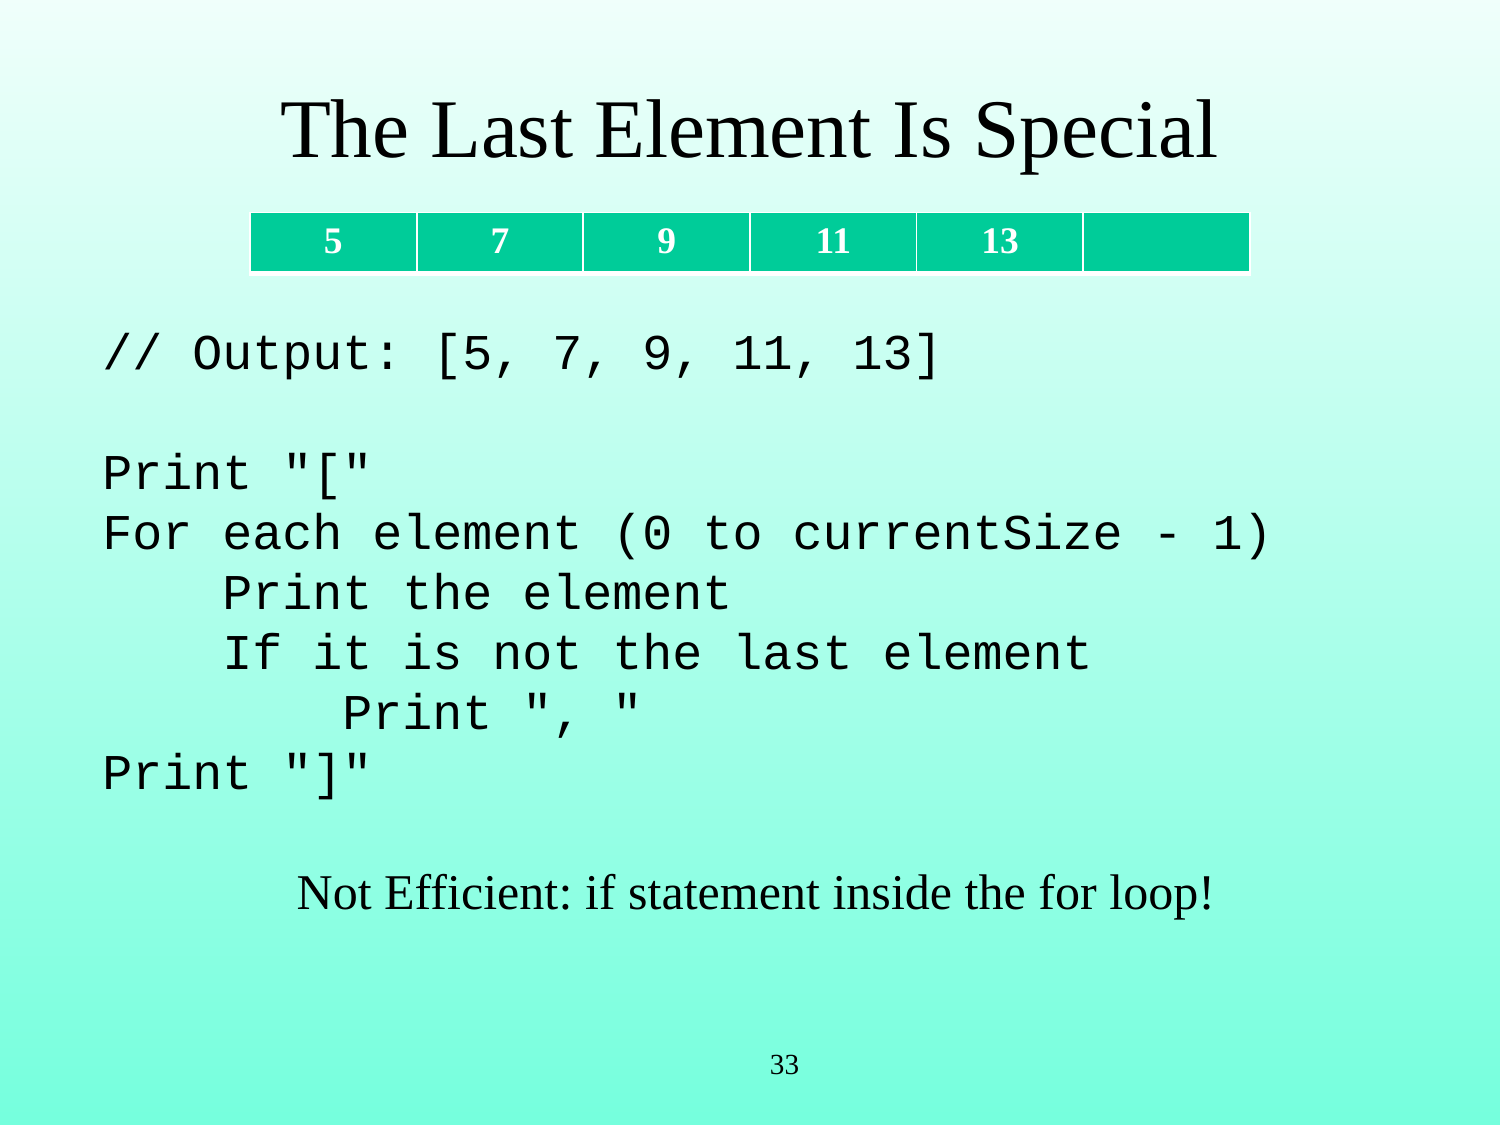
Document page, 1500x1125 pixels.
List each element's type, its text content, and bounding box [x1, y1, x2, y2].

title The Last Element Is Special [112, 50, 1388, 198]
text_box // Output: [5, 7, 9, 11, 13] Print "[" For each element (0 to currentSize - 1) Print the element If it is not the last element Print ", " Print "]" Not Efficient: if statement inside the for loop! [87, 312, 1425, 928]
table_header 11 [751, 213, 916, 271]
slide_number 33 [718, 1037, 815, 1098]
table_header 13 [917, 213, 1082, 271]
table_header 9 [584, 213, 749, 271]
table_header 7 [418, 213, 582, 271]
table_header 5 [251, 213, 416, 271]
table_header [1084, 213, 1249, 271]
